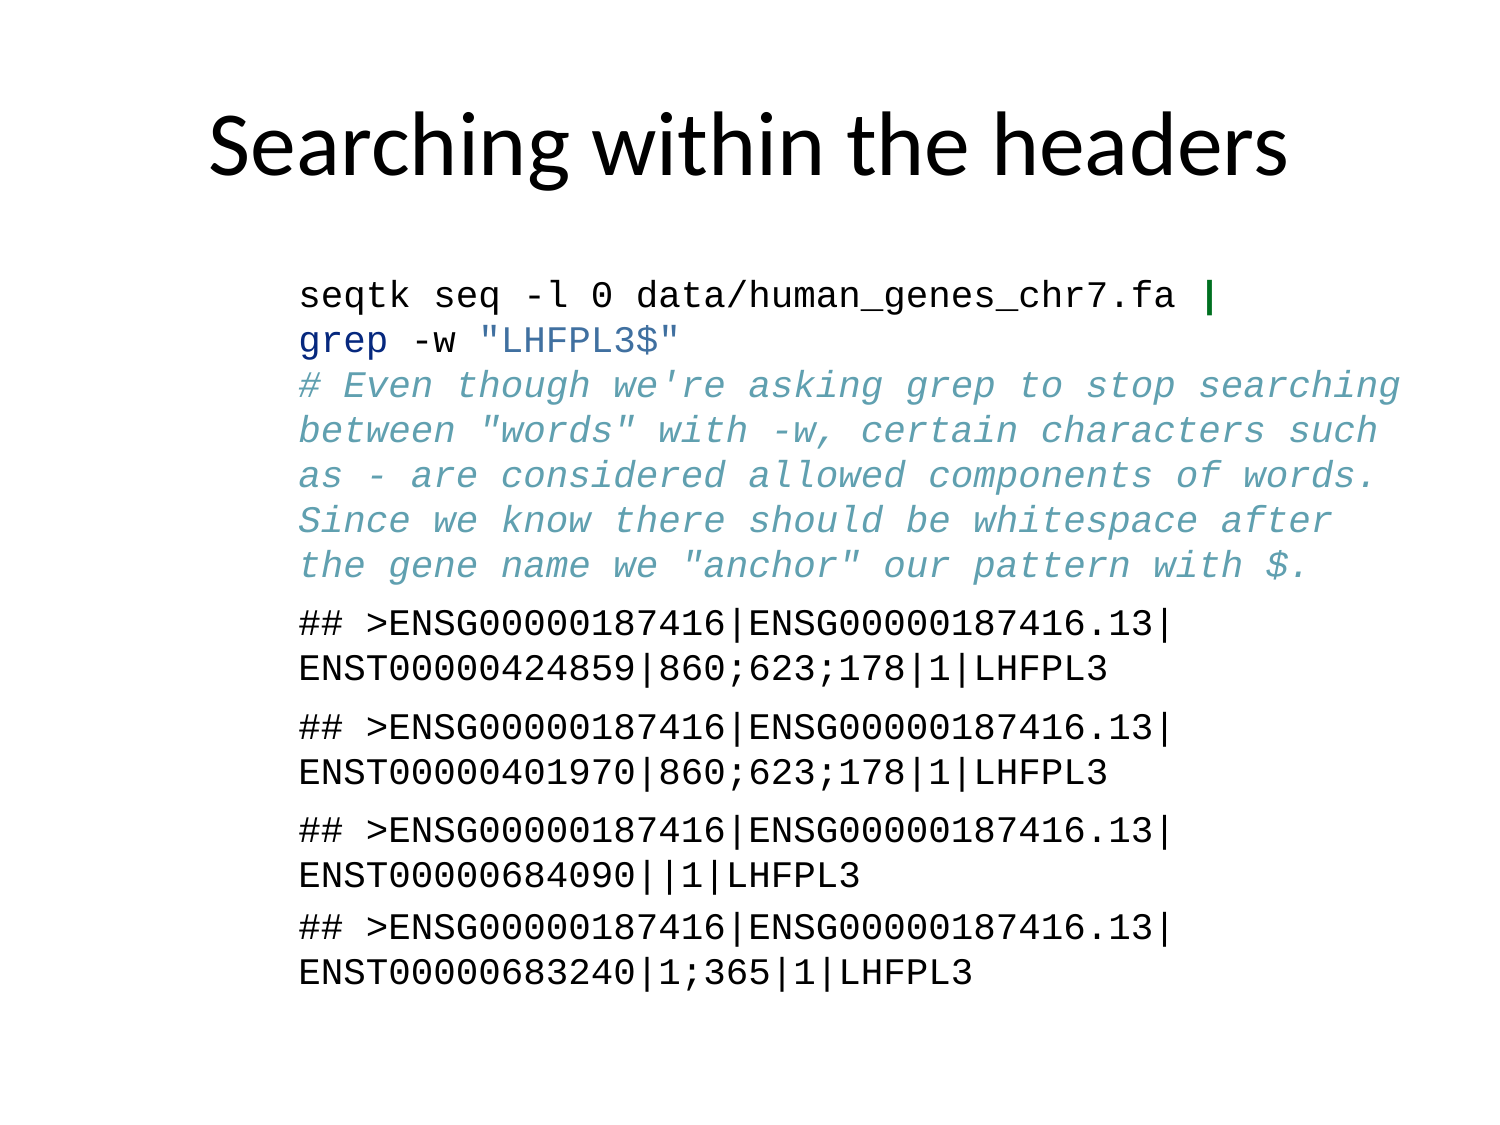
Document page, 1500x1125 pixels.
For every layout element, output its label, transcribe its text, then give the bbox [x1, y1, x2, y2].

list seqtk seq -l 0 data/human_genes_chr7.fa | grep -w "LHFPL3$" # Even though we're asking grep to stop searching between "words" with -w, certain characters such as - are considered allowed components of words. Since we know there should be whitespace after the gene name we "anchor" our pattern with $. ## >ENSG00000187416|ENSG00000187416.13|ENST00000424859|860;623;178|1|LHFPL3 ## >ENSG00000187416|ENSG00000187416.13|ENST00000401970|860;623;178|1|LHFPL3 ## >ENSG00000187416|ENSG00000187416.13|ENST00000684090||1|LHFPL3 ## >ENSG00000187416|ENSG00000187416.13|ENST00000683240|1;365|1|LHFPL3 [75, 262, 1425, 1005]
title Searching within the headers [75, 45, 1425, 233]
